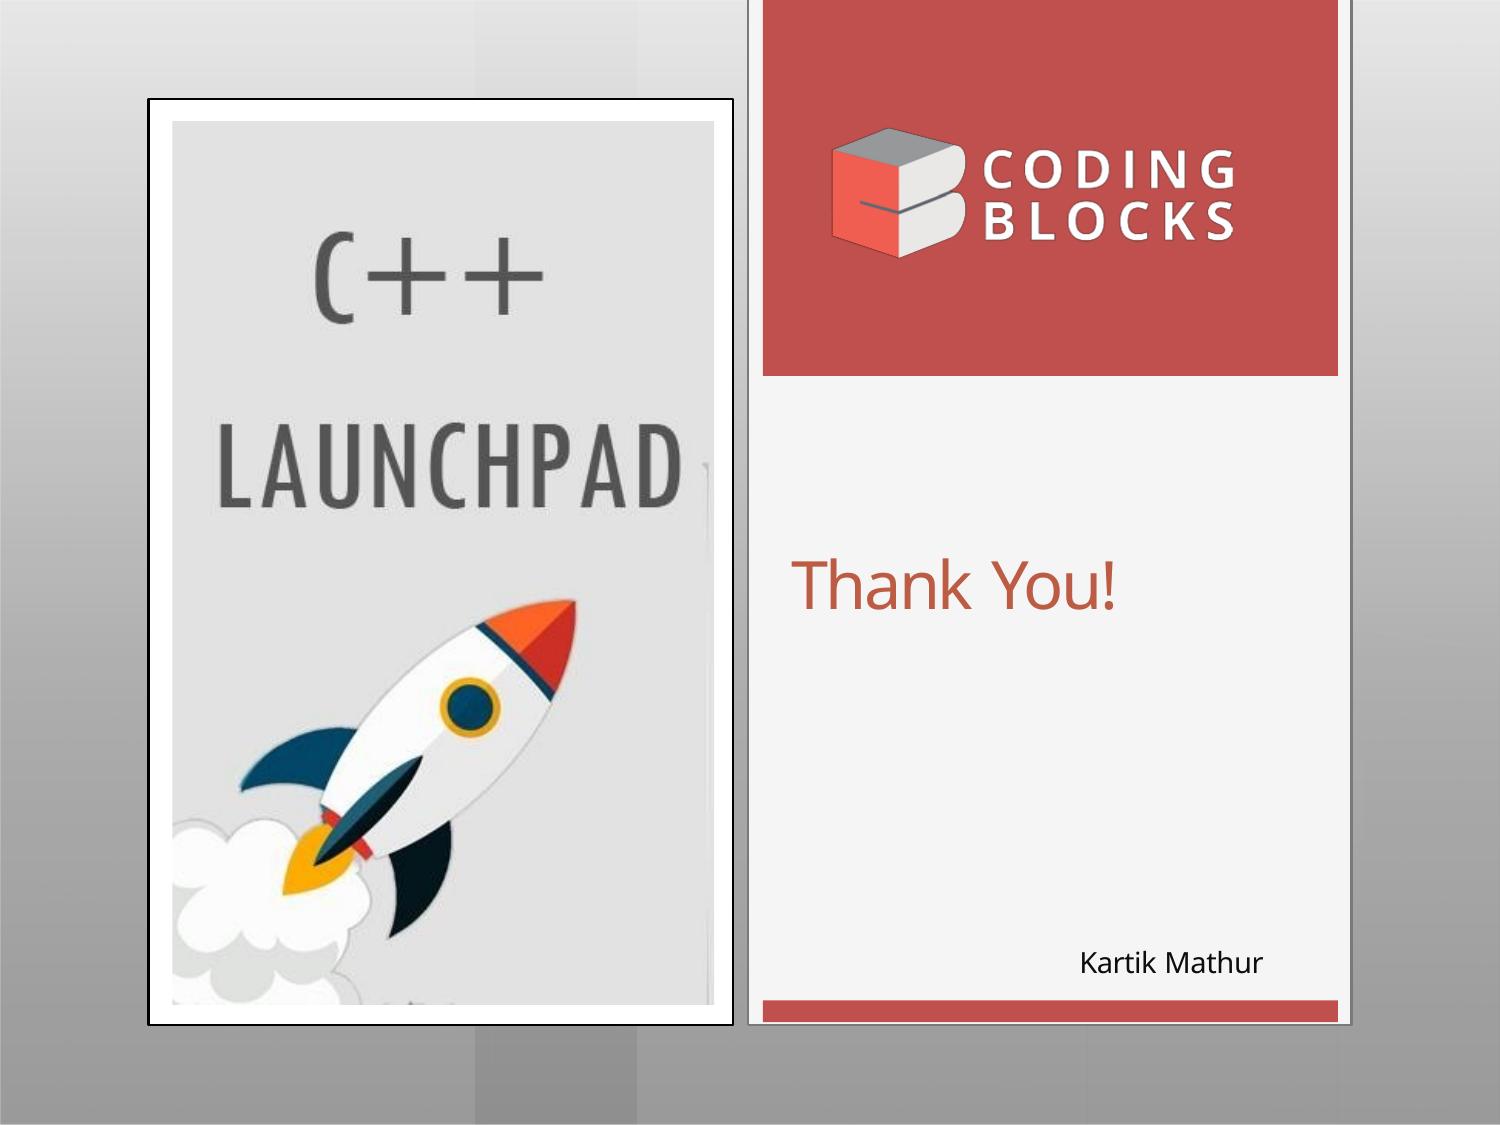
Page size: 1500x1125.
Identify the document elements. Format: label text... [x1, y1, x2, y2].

text_box Thank You! [791, 540, 1141, 623]
picture [800, 100, 1254, 290]
text_box Kartik Mathur [1079, 942, 1276, 980]
picture [0, 0, 1500, 1125]
